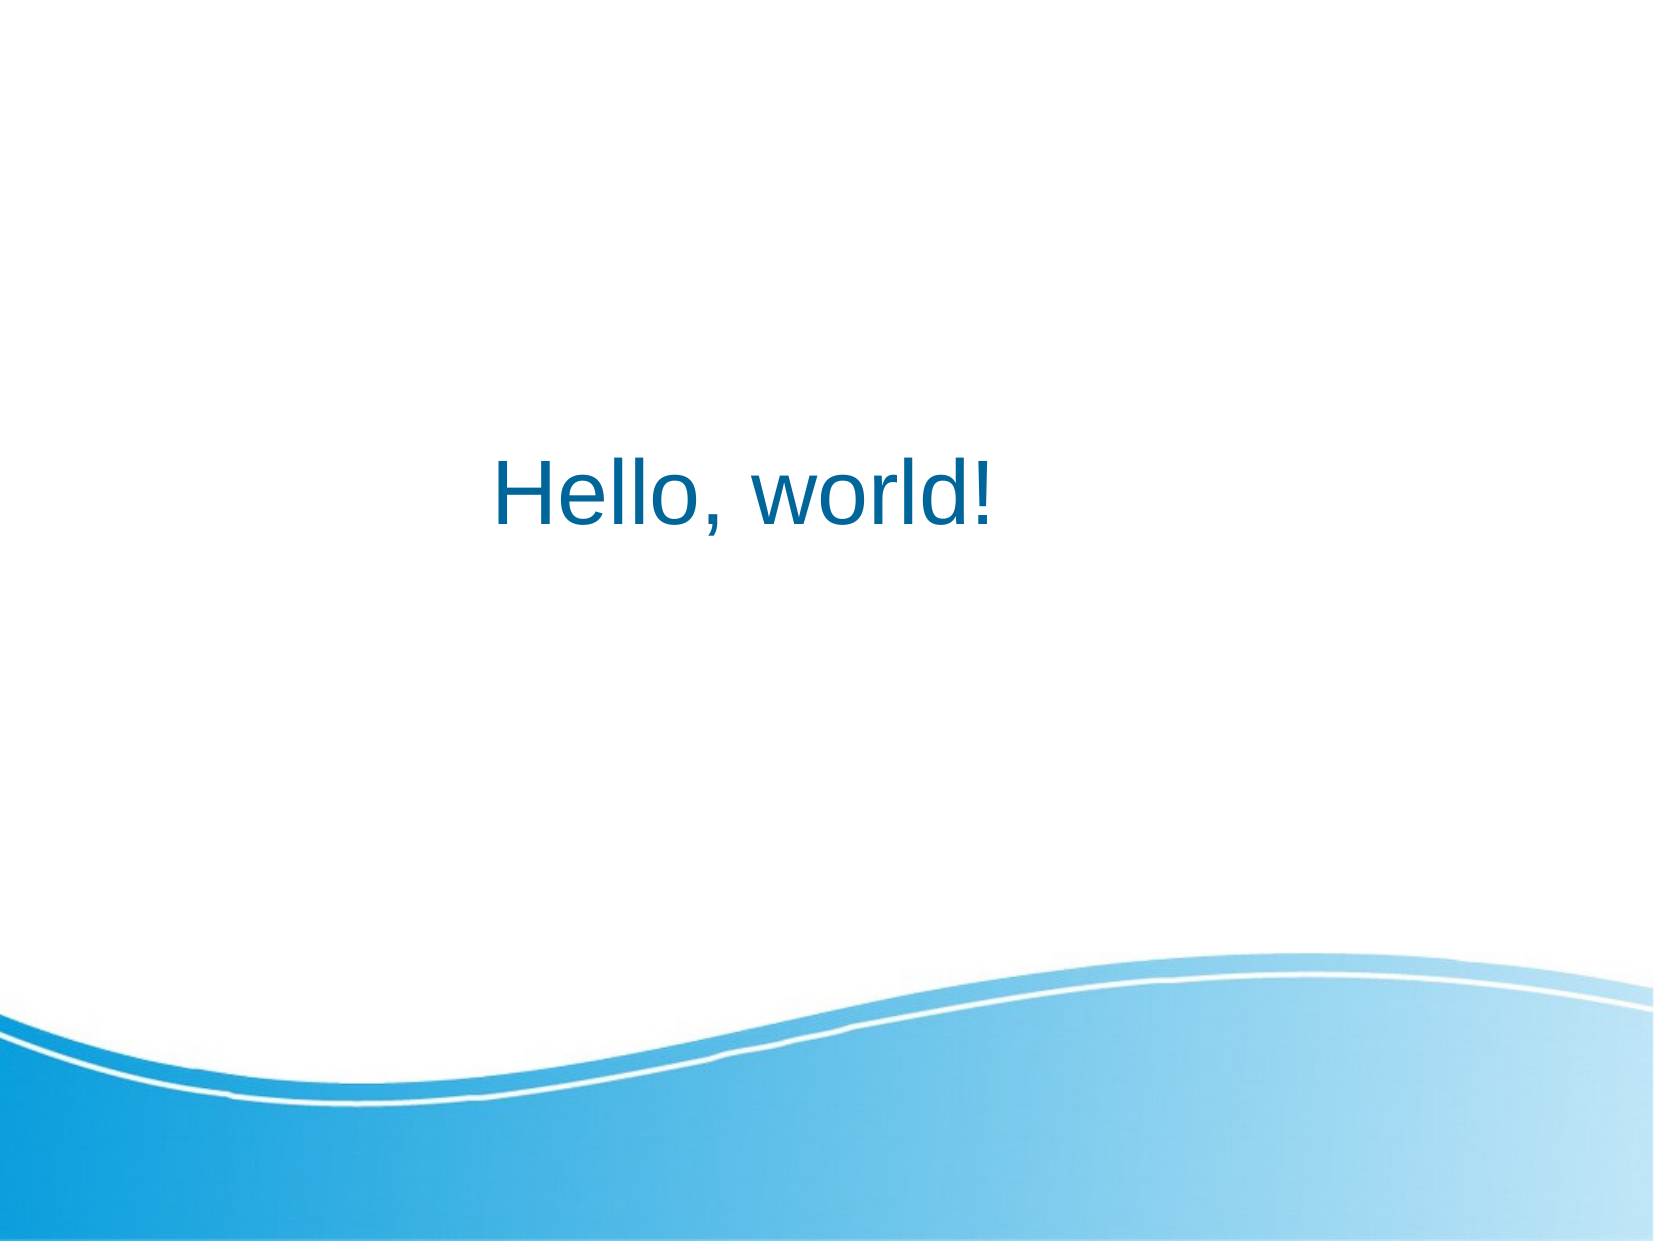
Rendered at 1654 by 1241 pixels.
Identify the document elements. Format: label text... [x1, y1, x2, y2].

picture [0, 952, 1654, 1241]
text_box Hello, world! [0, 384, 1488, 591]
picture [85, 1053, 95, 1059]
